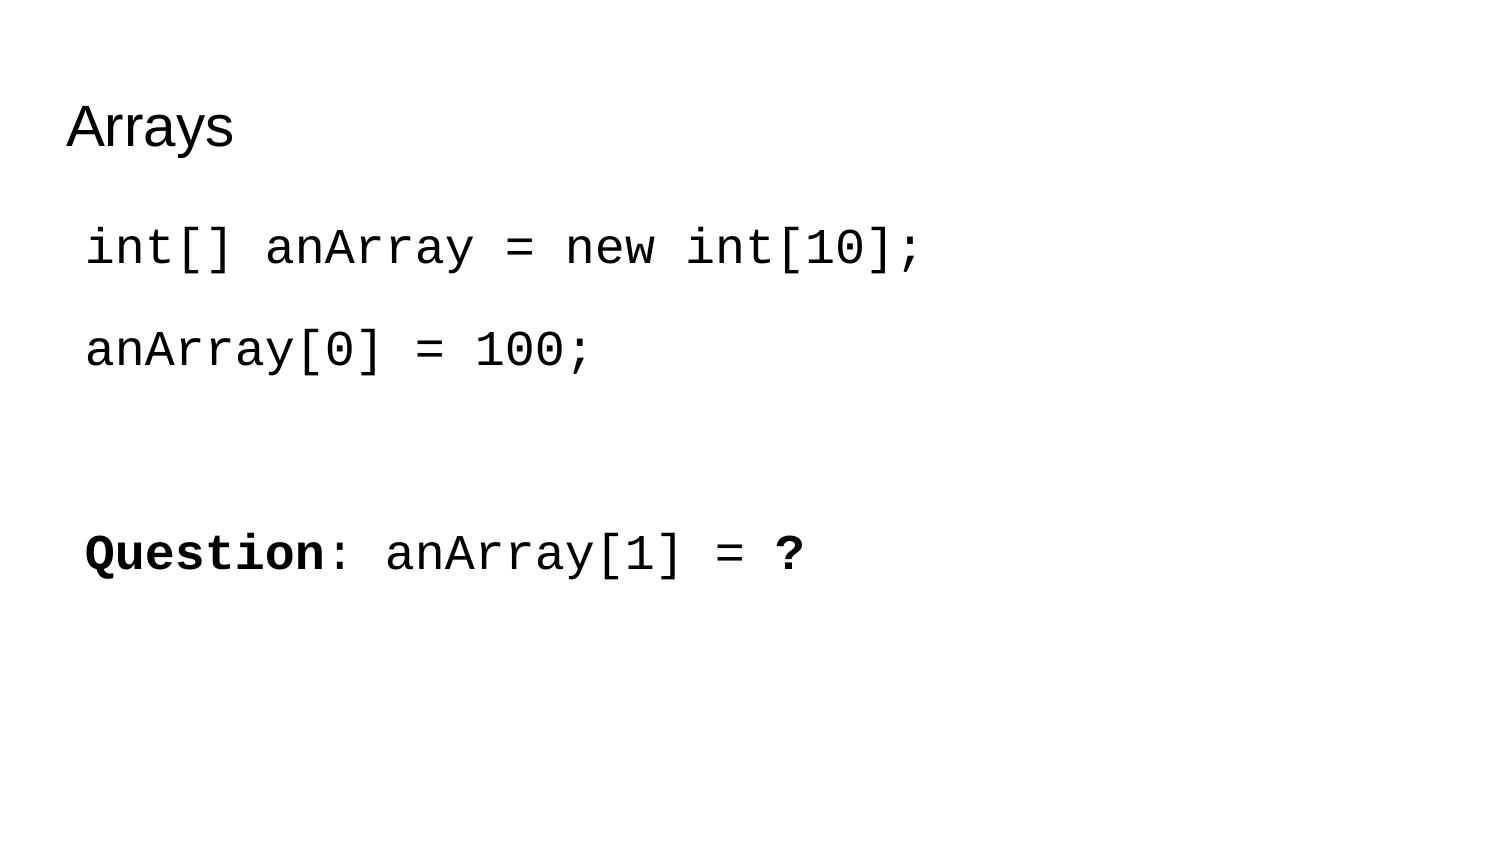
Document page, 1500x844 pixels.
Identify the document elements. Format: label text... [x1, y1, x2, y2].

title Arrays [51, 72, 1449, 167]
list int[] anArray = new int[10]; anArray[0] = 100; Question: anArray[1] = ? [51, 189, 1423, 796]
